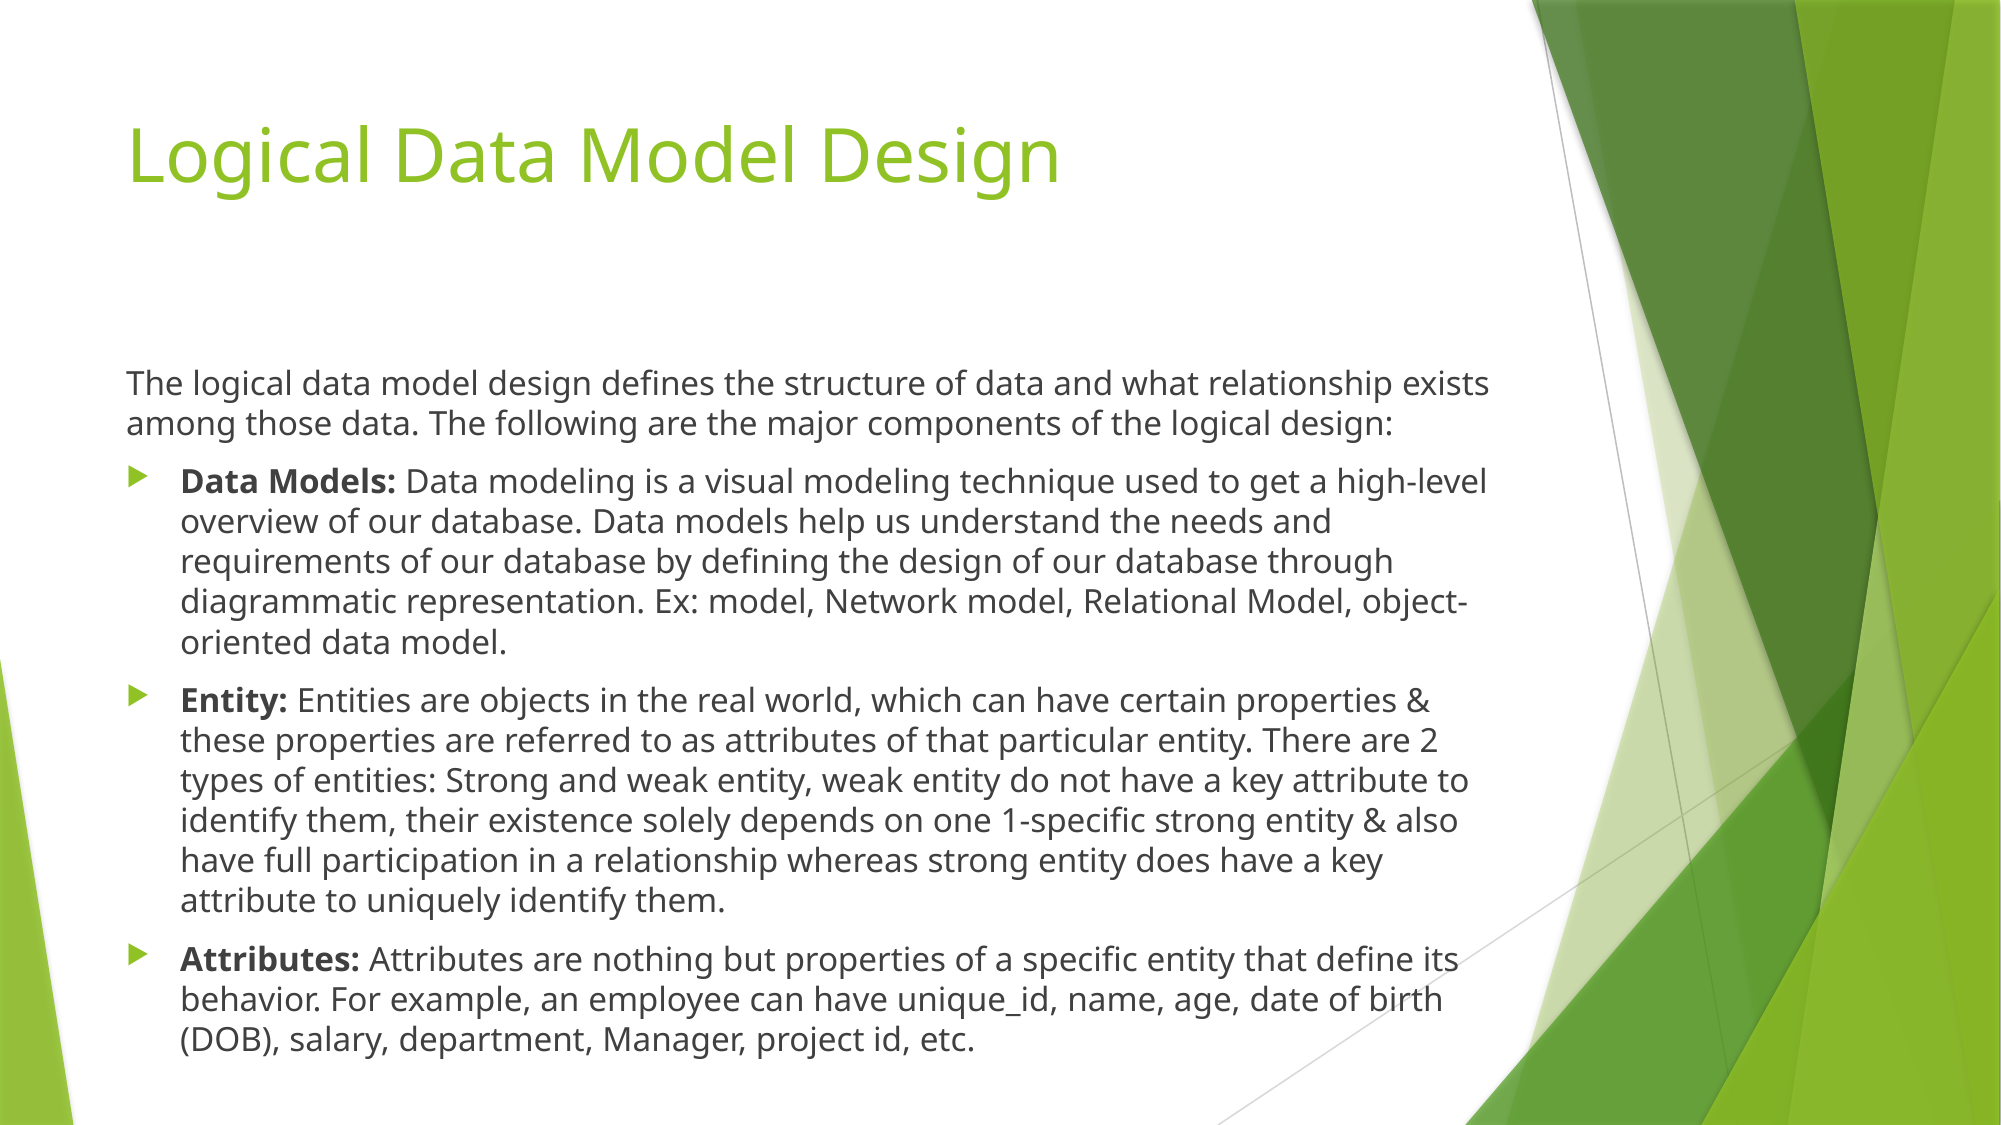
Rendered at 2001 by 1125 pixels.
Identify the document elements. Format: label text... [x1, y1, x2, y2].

list The logical data model design defines the structure of data and what relationship exists among those data. The following are the major components of the logical design: Data Models: Data modeling is a visual modeling technique used to get a high-level overview of our database. Data models help us understand the needs and requirements of our database by defining the design of our database through diagrammatic representation. Ex: model, Network model, Relational Model, object-oriented data model. Entity: Entities are objects in the real world, which can have certain properties & these properties are referred to as attributes of that particular entity. There are 2 types of entities: Strong and weak entity, weak entity do not have a key attribute to identify them, their existence solely depends on one 1-specific strong entity & also have full participation in a relationship whereas strong entity does have a key attribute to uniquely identify them. Attributes: Attributes are nothing but properties of a specific entity that define its behavior. For example, an employee can have unique_id, name, age, date of birth (DOB), salary, department, Manager, project id, etc. [111, 354, 1522, 1073]
title Logical Data Model Design [111, 99, 1522, 317]
